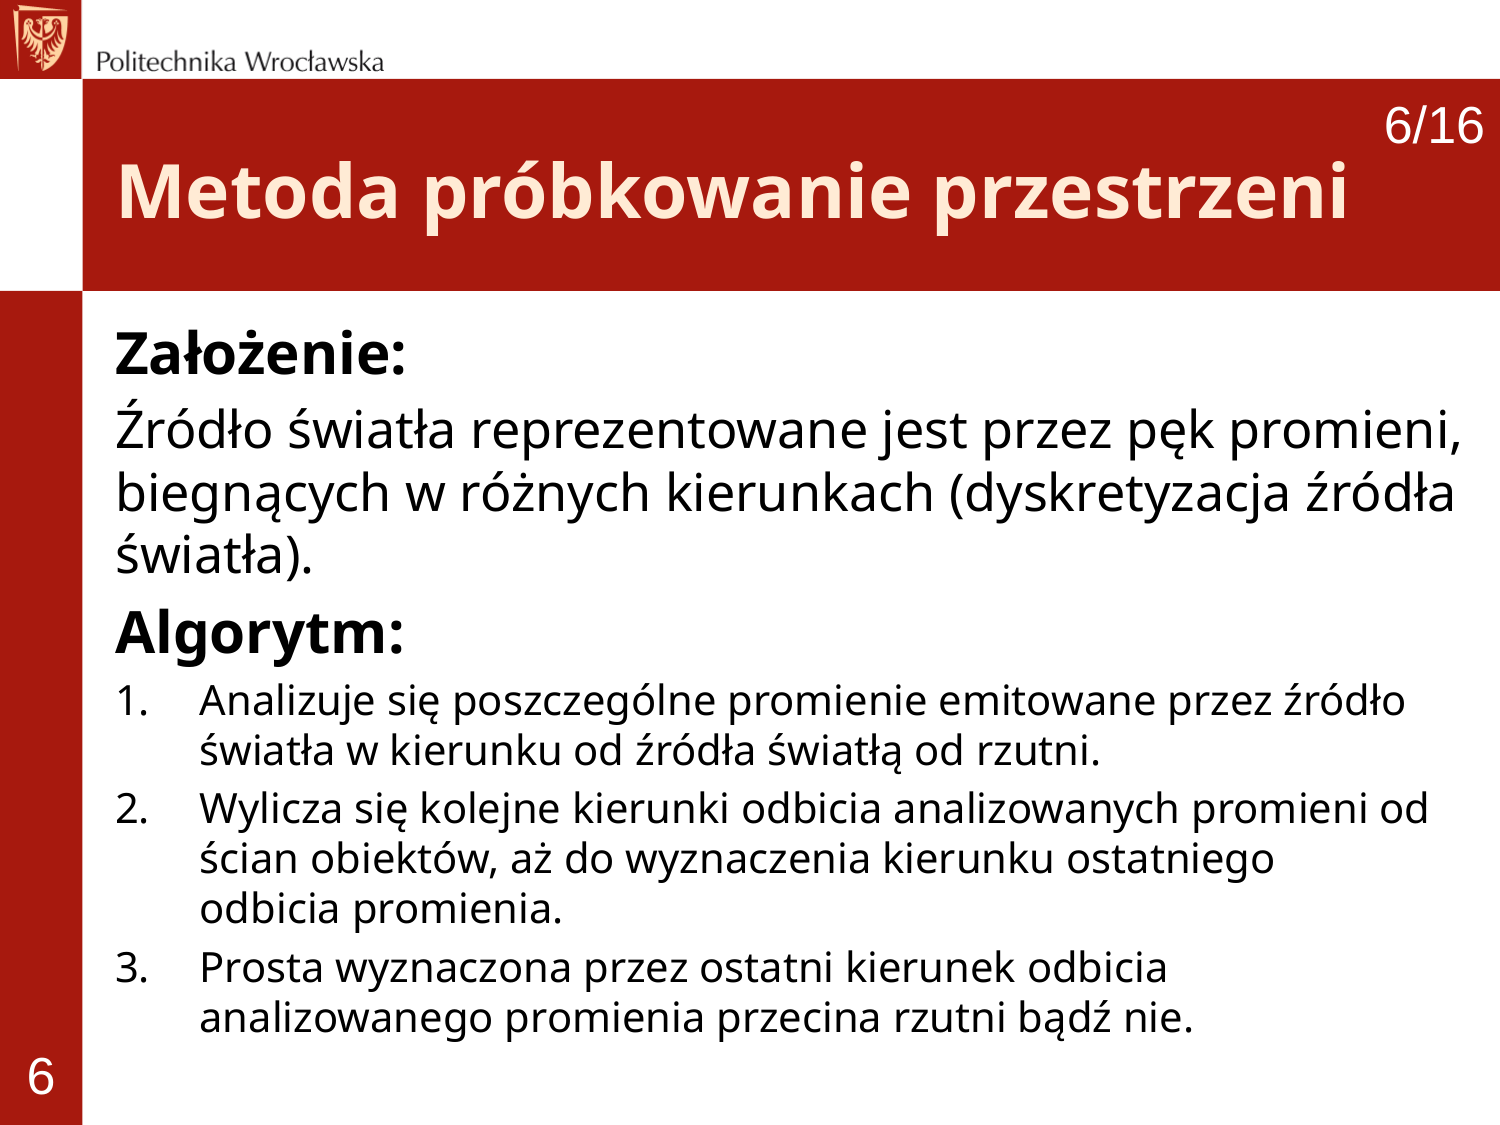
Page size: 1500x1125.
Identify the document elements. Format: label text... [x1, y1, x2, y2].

text_box 6 [0, 1035, 89, 1125]
list Założenie: Źródło światła reprezentowane jest przez pęk promieni, biegnących w różnych kierunkach (dyskretyzacja źródła światła). Algorytm: Analizuje się poszczególne promienie emitowane przez źródło światła w kierunku od źródła światłą od rzutni. Wylicza się kolejne kierunki odbicia analizowanych promieni od ścian obiektów, aż do wyznaczenia kierunku ostatniego odbicia promienia. Prosta wyznaczona przez ostatni kierunek odbicia analizowanego promienia przecina rzutni bądź nie. [100, 308, 1483, 1107]
picture [0, 0, 384, 79]
text_box 6/16 [1281, 84, 1500, 225]
title Metoda próbkowanie przestrzeni [100, 103, 1483, 274]
